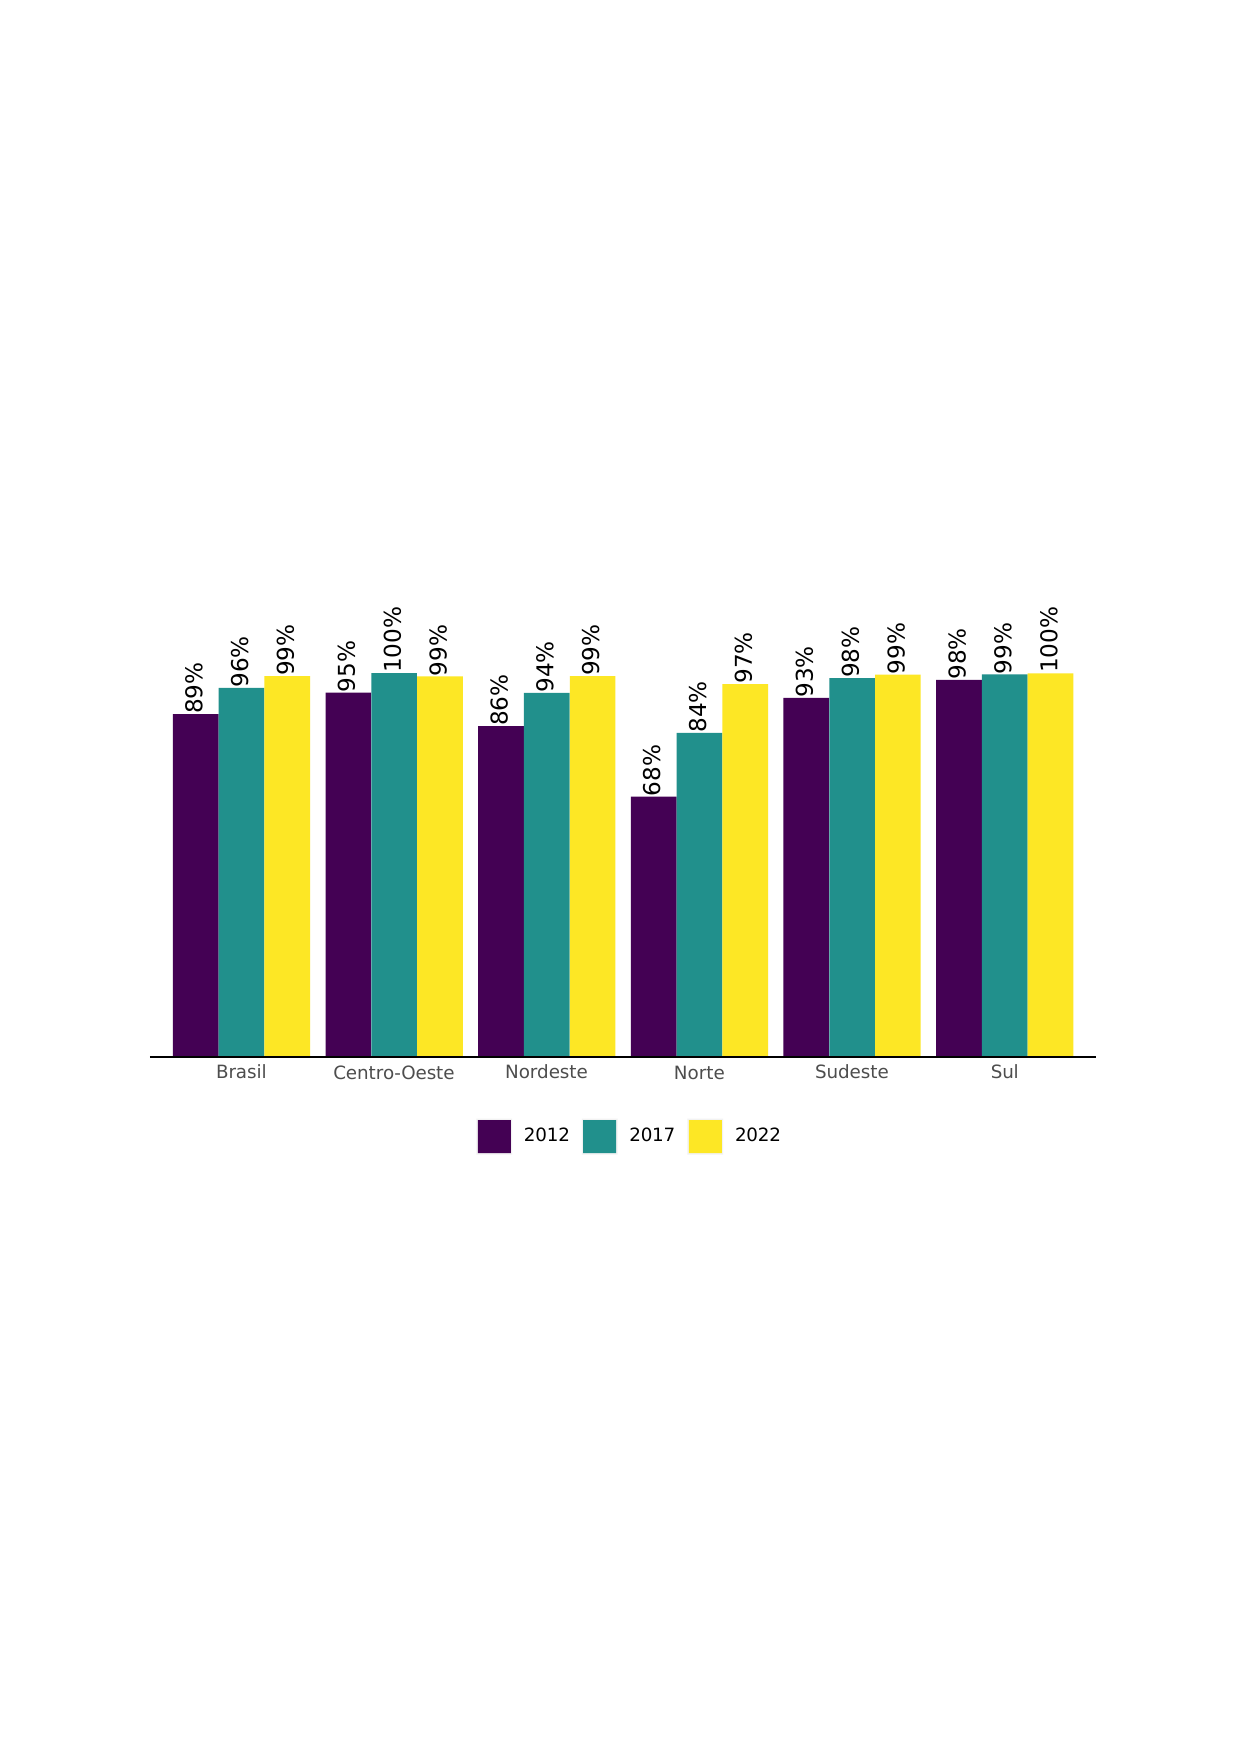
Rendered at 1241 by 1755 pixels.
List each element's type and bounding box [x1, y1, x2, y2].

text_box [132, 577, 1108, 1178]
